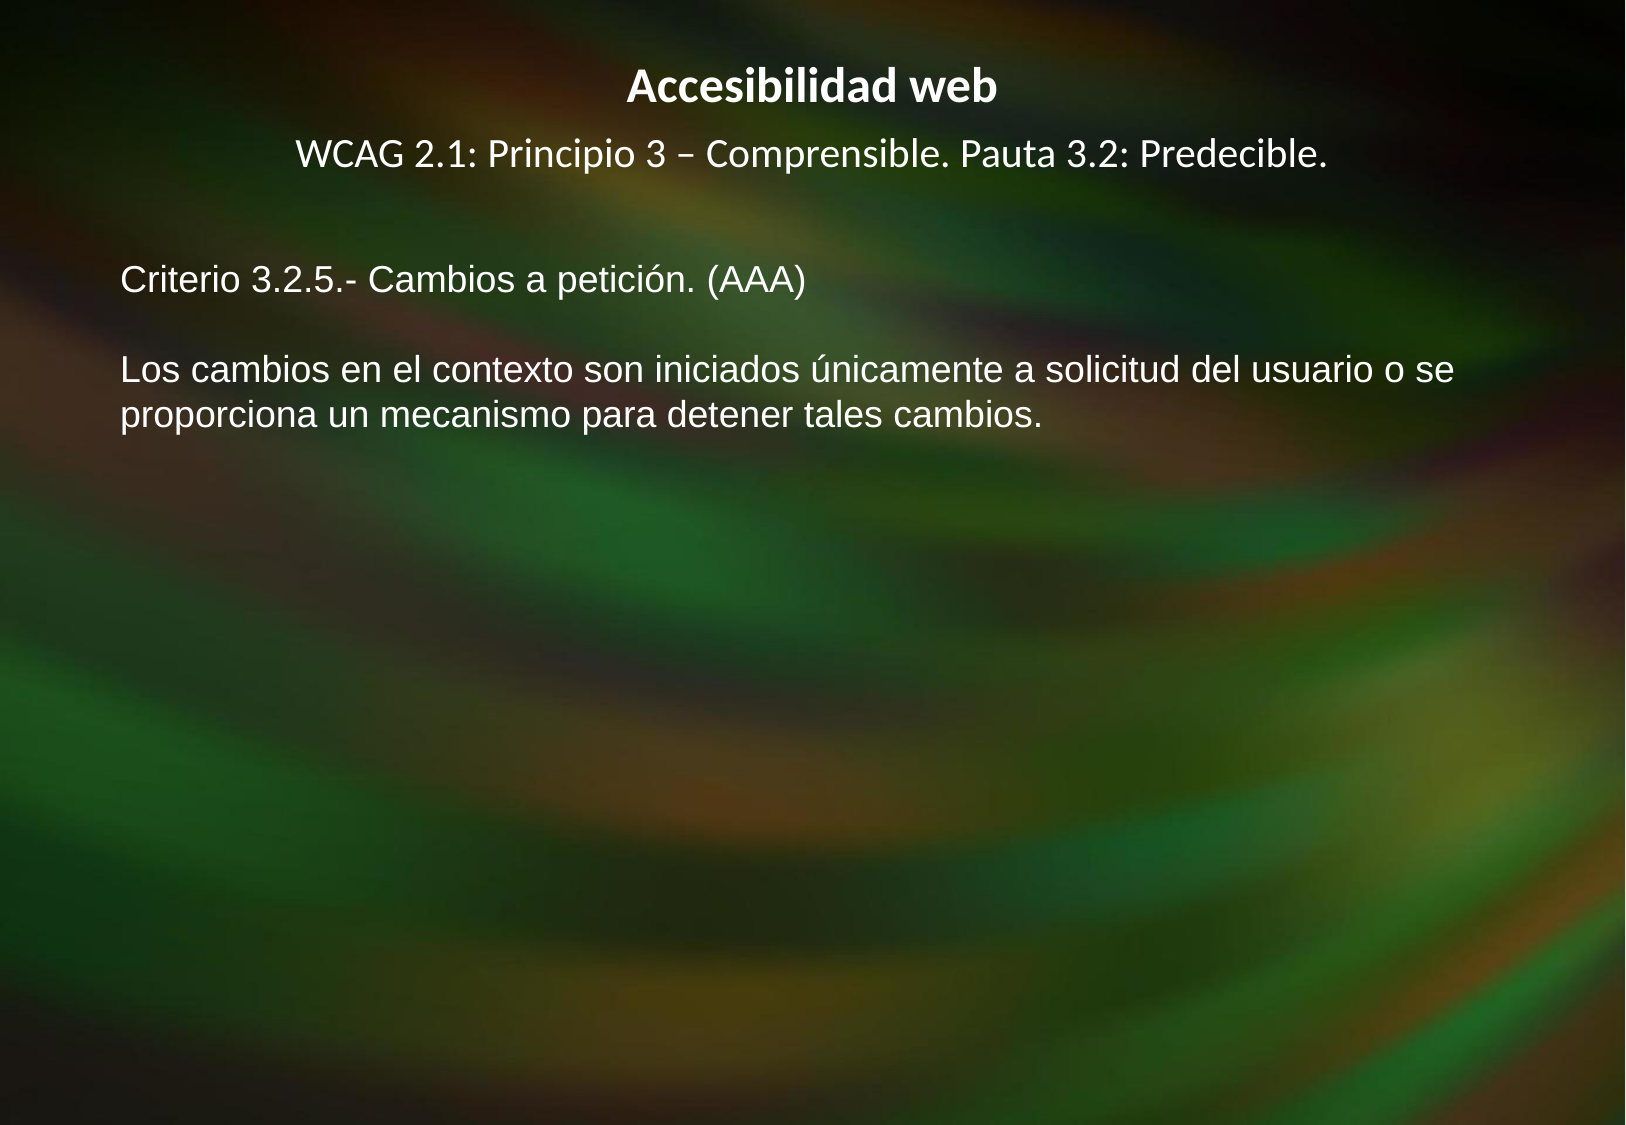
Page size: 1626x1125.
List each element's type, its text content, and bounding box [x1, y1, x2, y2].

text_box Accesibilidad web [611, 44, 1014, 118]
picture [0, 0, 1626, 1125]
text_box Criterio 3.2.5.- Cambios a petición. (AAA) Los cambios en el contexto son iniciados únicamente a solicitud del usuario o se proporciona un mecanismo para detener tales cambios. [105, 247, 1520, 443]
text_box WCAG 2.1: Principio 3 – Comprensible. Pauta 3.2: Predecible. [280, 118, 1345, 184]
